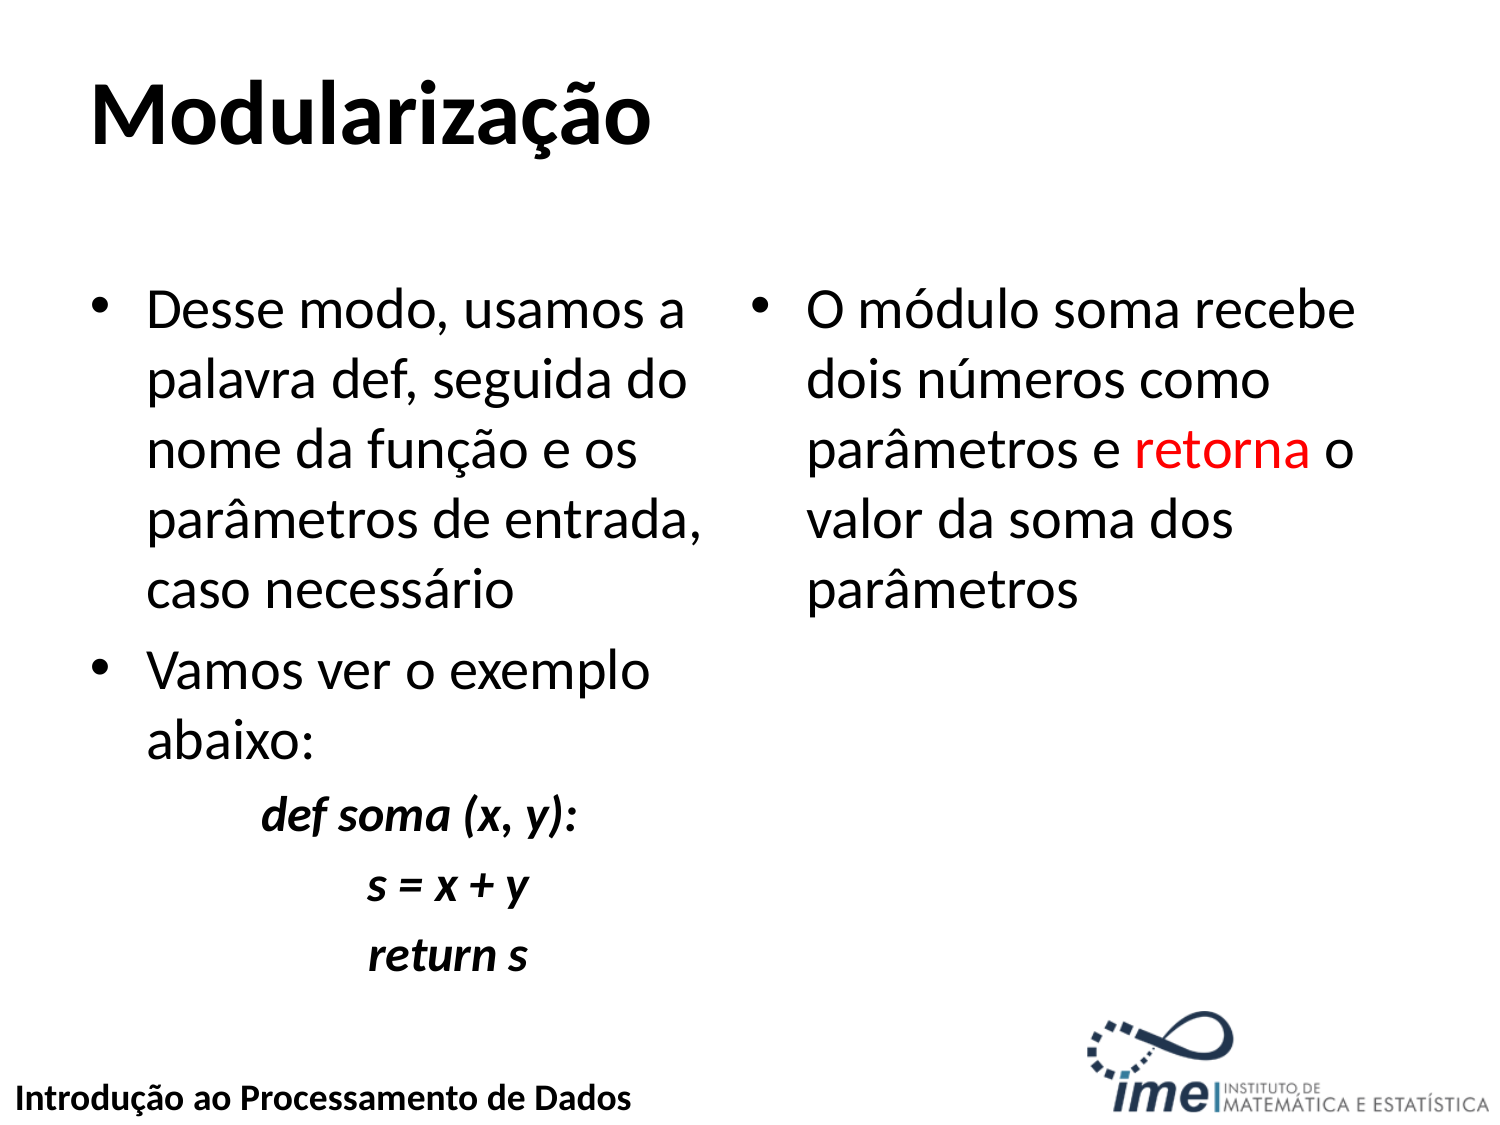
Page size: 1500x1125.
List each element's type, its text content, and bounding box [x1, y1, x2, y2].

picture [1086, 1011, 1495, 1115]
title Modularização [75, 45, 1425, 233]
list Desse modo, usamos a palavra def, seguida do nome da função e os parâmetros de entrada, caso necessário Vamos ver o exemplo abaixo: def soma (x, y): s = x + y return s O módulo soma recebe dois números como parâmetros e retorna o valor da soma dos parâmetros [75, 262, 1425, 1005]
